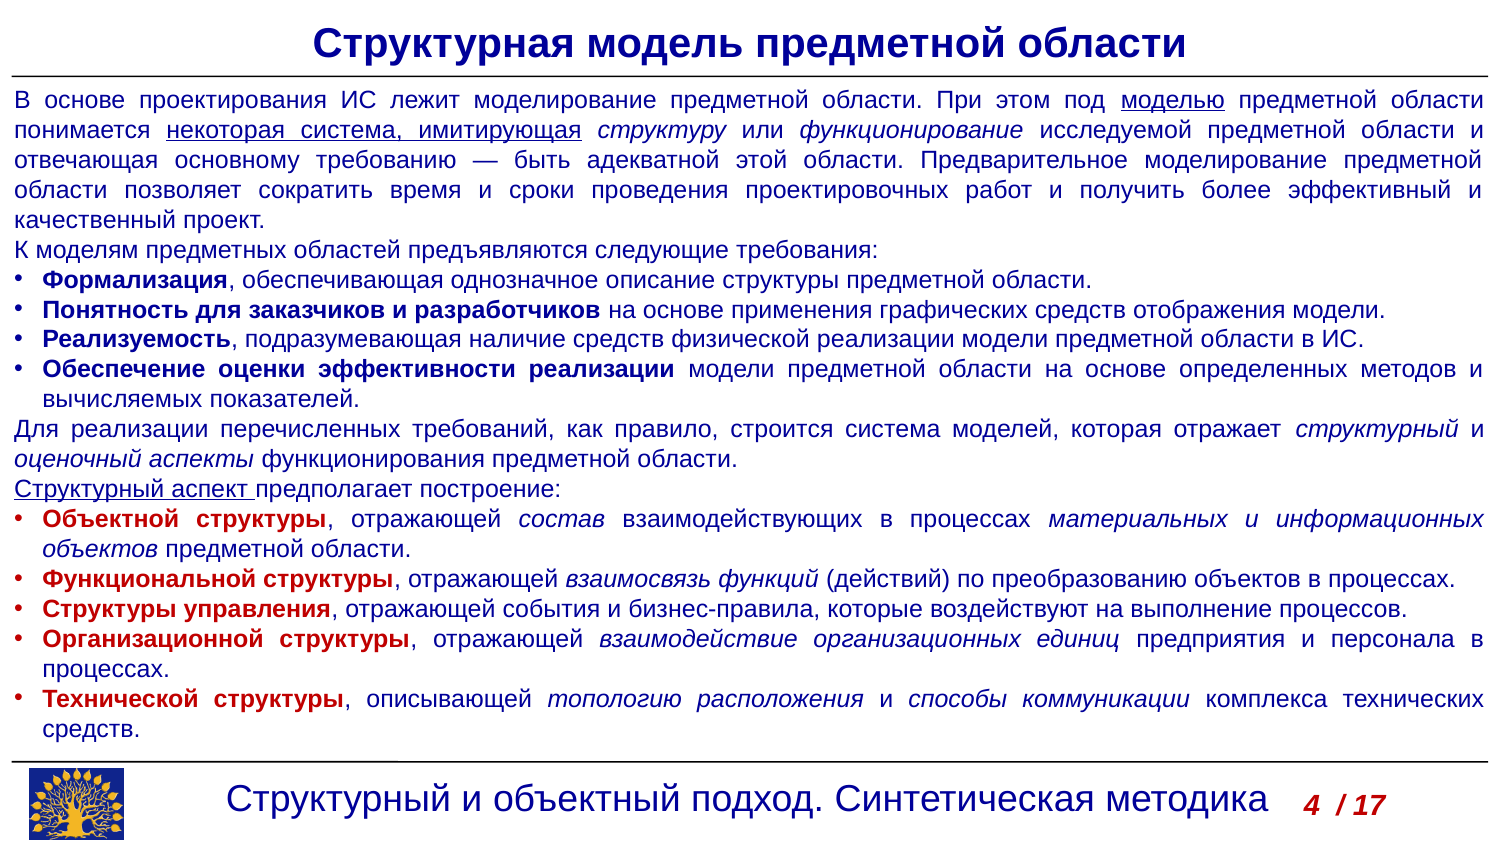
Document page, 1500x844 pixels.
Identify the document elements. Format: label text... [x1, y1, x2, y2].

picture [29, 768, 124, 840]
text_box В основе проектирования ИС лежит моделирование предметной области. При этом под моделью предметной области понимается некоторая система, имитирующая структуру или функционирование исследуемой предметной области и отвечающая основному требованию — быть адекватной этой области. Предварительное моделирование предметной области позволяет сократить время и сроки проведения проектировочных работ и получить более эффективный и качественный проект. К моделям предметных областей предъявляются следующие требования: Формализация, обеспечивающая однозначное описание структуры предметной области. Понятность для заказчиков и разработчиков на основе применения графических средств отображения модели. Реализуемость, подразумевающая наличие средств физической реализации модели предметной области в ИС. Обеспечение оценки эффективности реализации модели предметной области на основе определенных методов и вычисляемых показателей. Для реализации перечисленных требований, как правило, строится система моделей, которая отражает структурный и оценочный аспекты функционирования предметной области. Структурный аспект предполагает построение: Объектной структуры, отражающей состав взаимодействующих в процессах материальных и информационных объектов предметной области. Функциональной структуры, отражающей взаимосвязь функций (действий) по преобразованию объектов в процессах. Структуры управления, отражающей события и бизнес-правила, которые воздействуют на выполнение процессов. Организационной структуры, отражающей взаимодействие организационных единиц предприятия и персонала в процессах. Технической структуры, описывающей топологию расположения и способы коммуникации комплекса технических средств. [0, 76, 1500, 750]
text_box Структурная модель предметной области [0, 8, 1500, 76]
